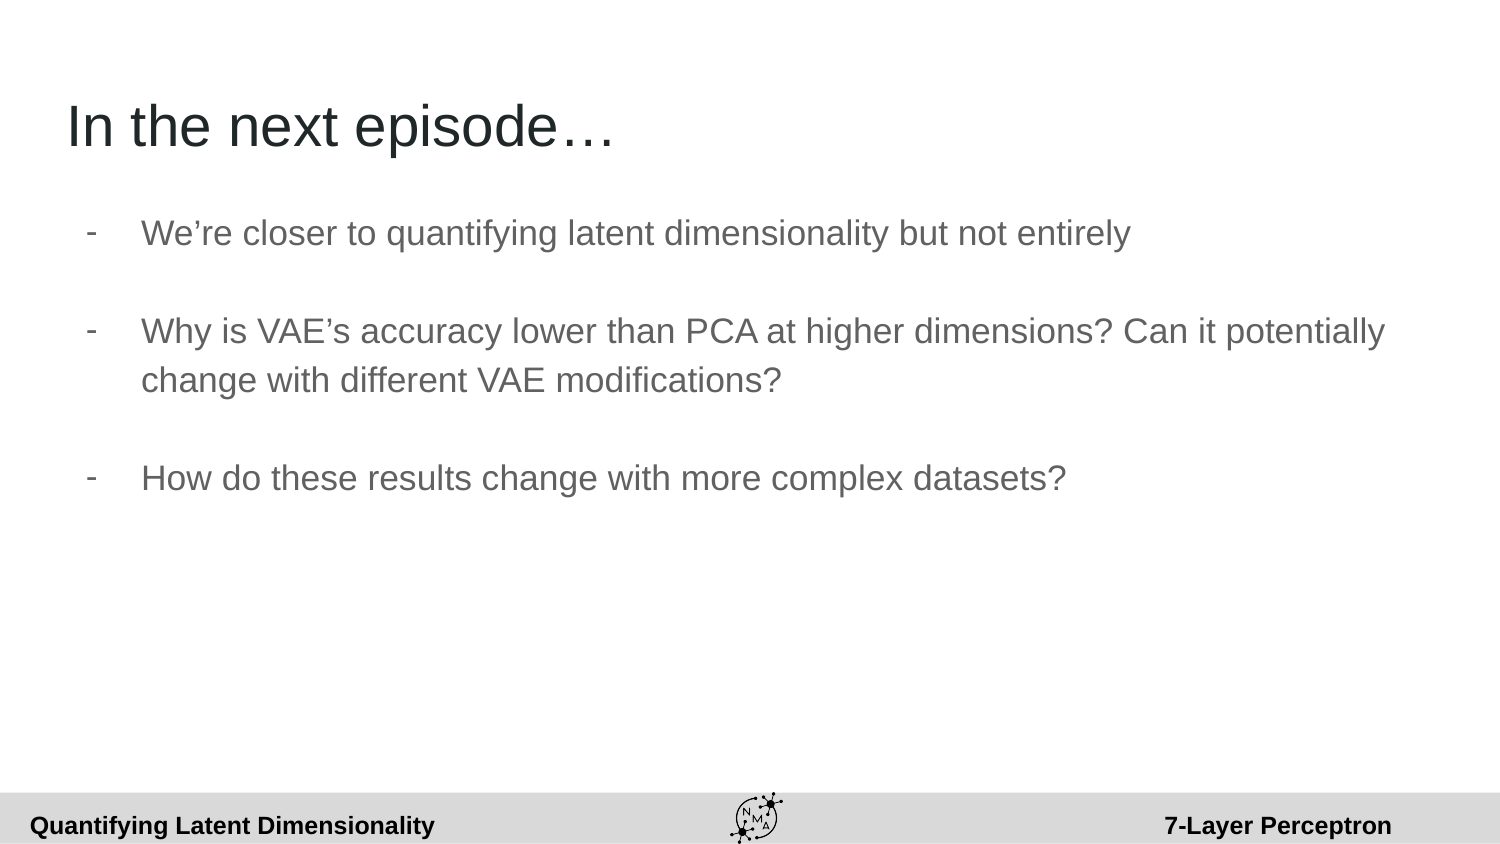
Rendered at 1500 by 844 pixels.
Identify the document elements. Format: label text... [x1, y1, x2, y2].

list We’re closer to quantifying latent dimensionality but not entirely Why is VAE’s accuracy lower than PCA at higher dimensions? Can it potentially change with different VAE modifications? How do these results change with more complex datasets? [51, 189, 1449, 593]
title In the next episode… [51, 72, 1449, 167]
picture [730, 792, 783, 844]
